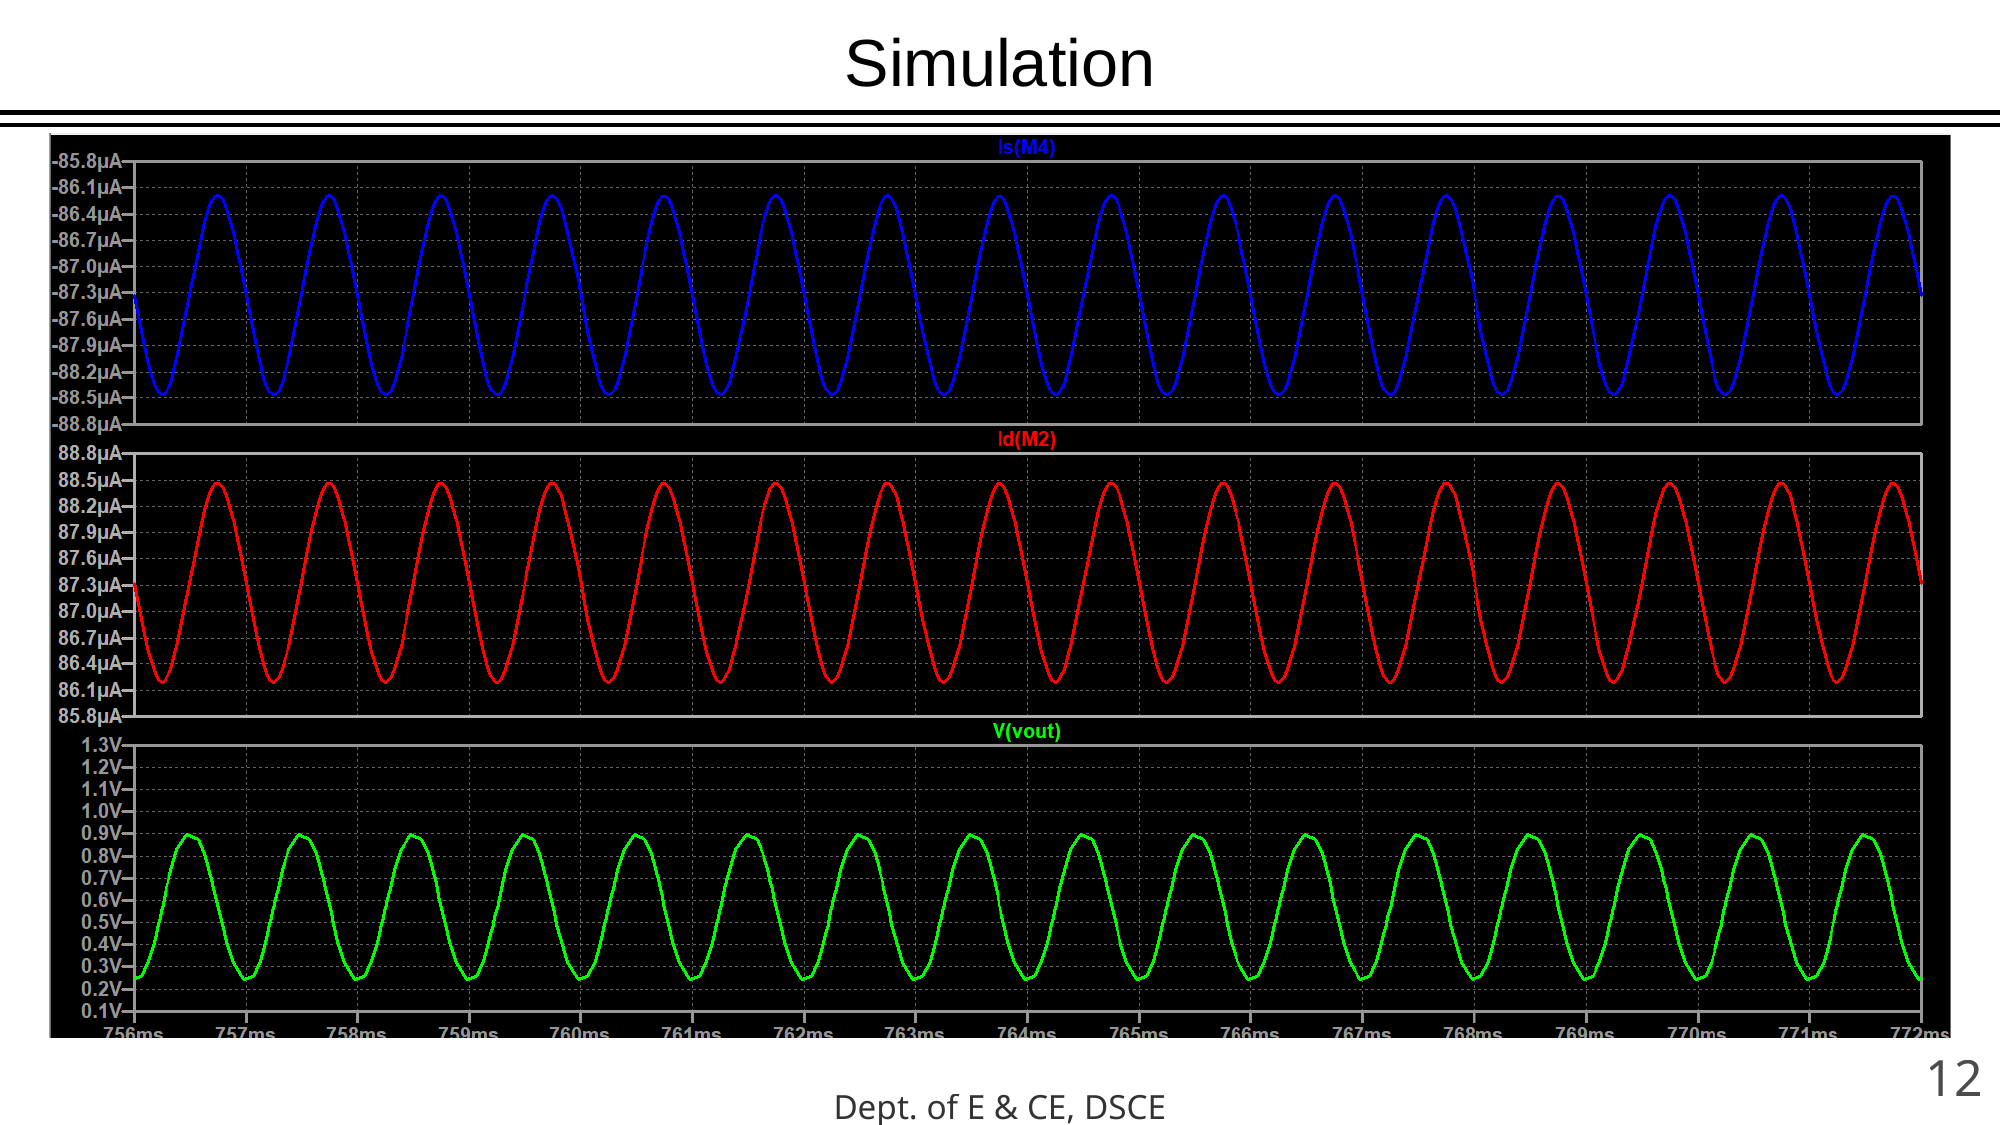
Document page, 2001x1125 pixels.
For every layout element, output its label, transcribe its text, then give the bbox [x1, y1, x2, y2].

text_box Simulation [0, 0, 2000, 110]
text_box Simulation [6, 115, 1994, 121]
footer Dept. of E & CE, DSCE [587, 1087, 1413, 1125]
picture [49, 133, 1951, 1038]
slide_number 12 [1901, 1047, 1998, 1123]
